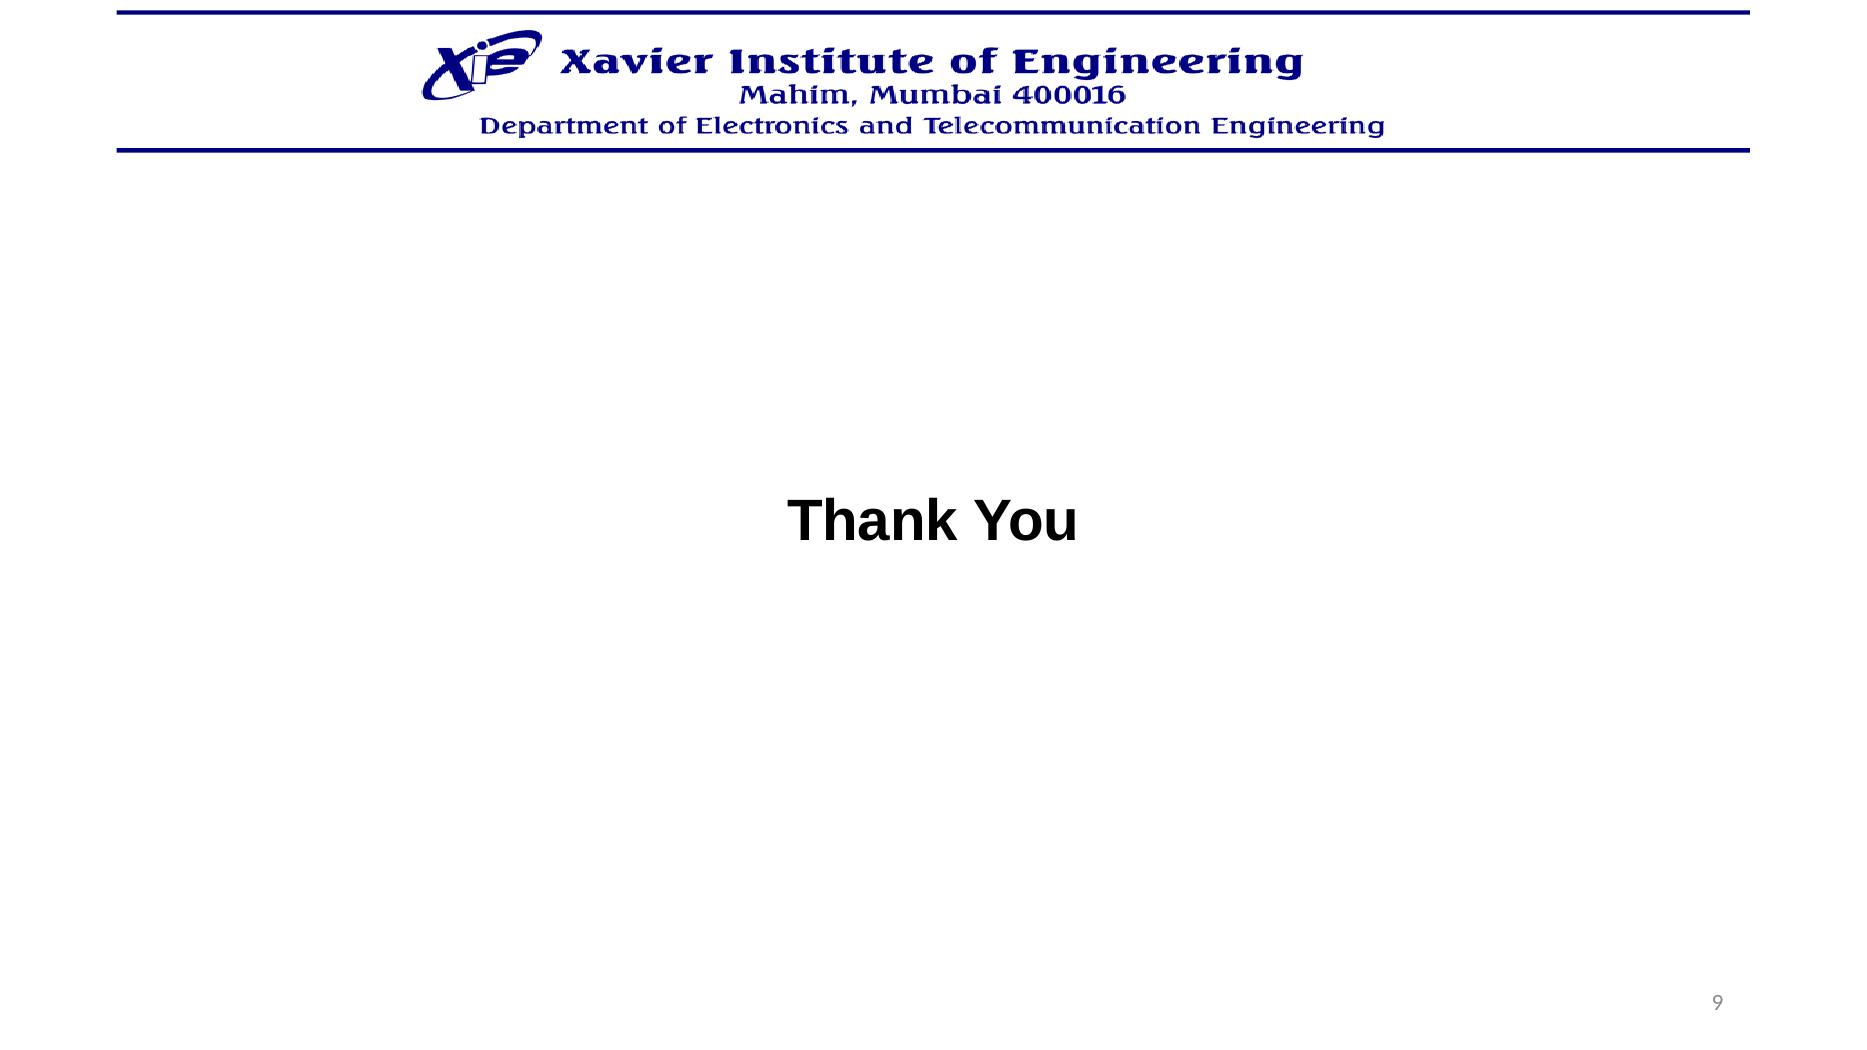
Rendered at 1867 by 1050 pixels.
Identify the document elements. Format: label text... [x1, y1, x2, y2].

slide_number 9 [1318, 973, 1739, 1030]
text_box Thank You [333, 482, 1534, 568]
picture [401, 30, 1465, 148]
